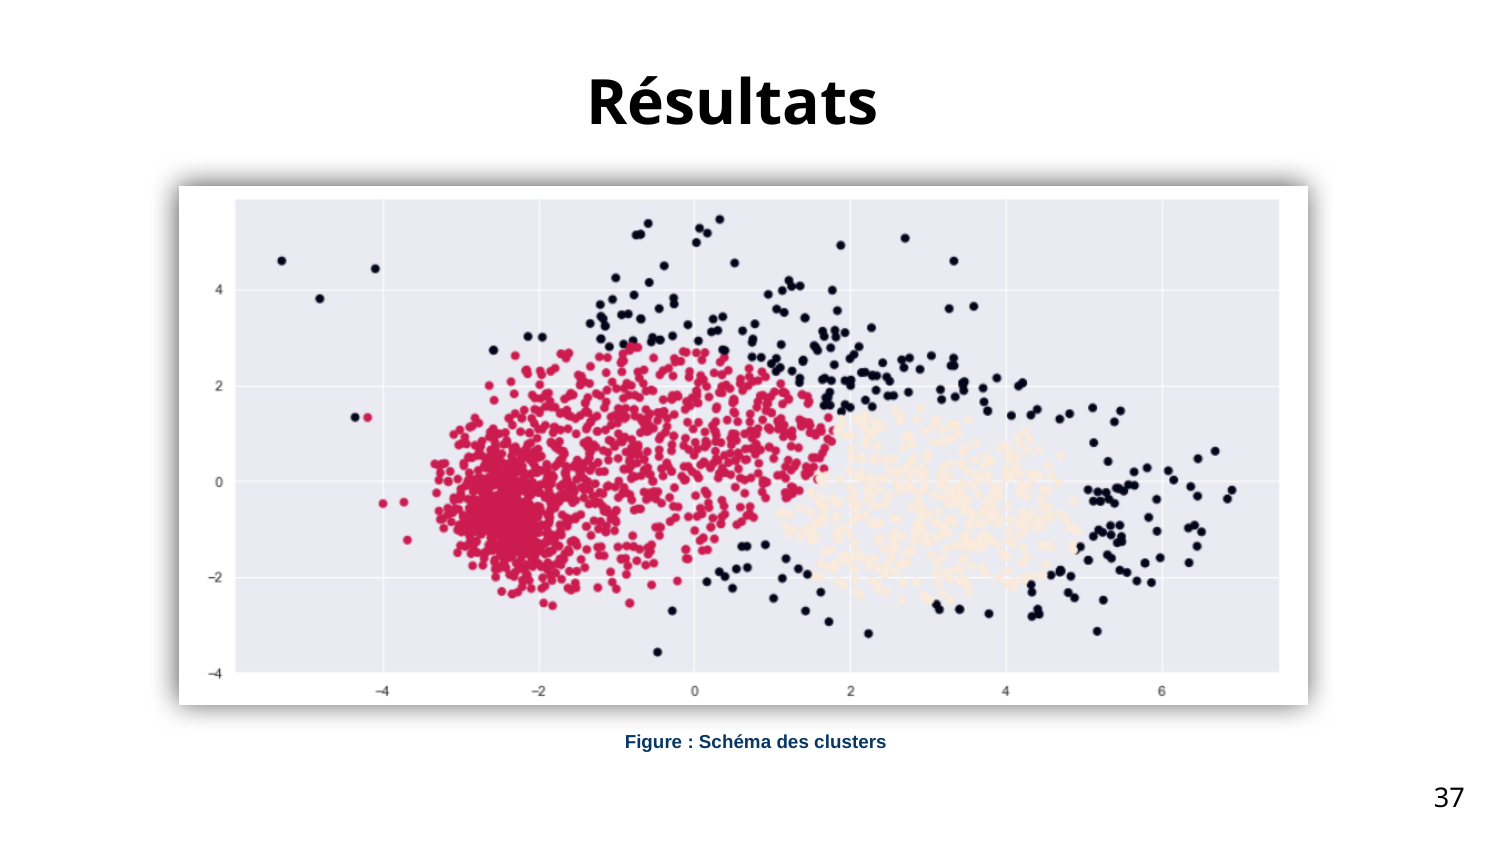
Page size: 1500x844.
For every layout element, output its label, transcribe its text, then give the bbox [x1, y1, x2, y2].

picture [178, 185, 1308, 705]
slide_number 37 [1389, 764, 1480, 830]
title Résultats [361, 46, 1104, 150]
text_box Figure : Schéma des clusters [609, 717, 1146, 764]
